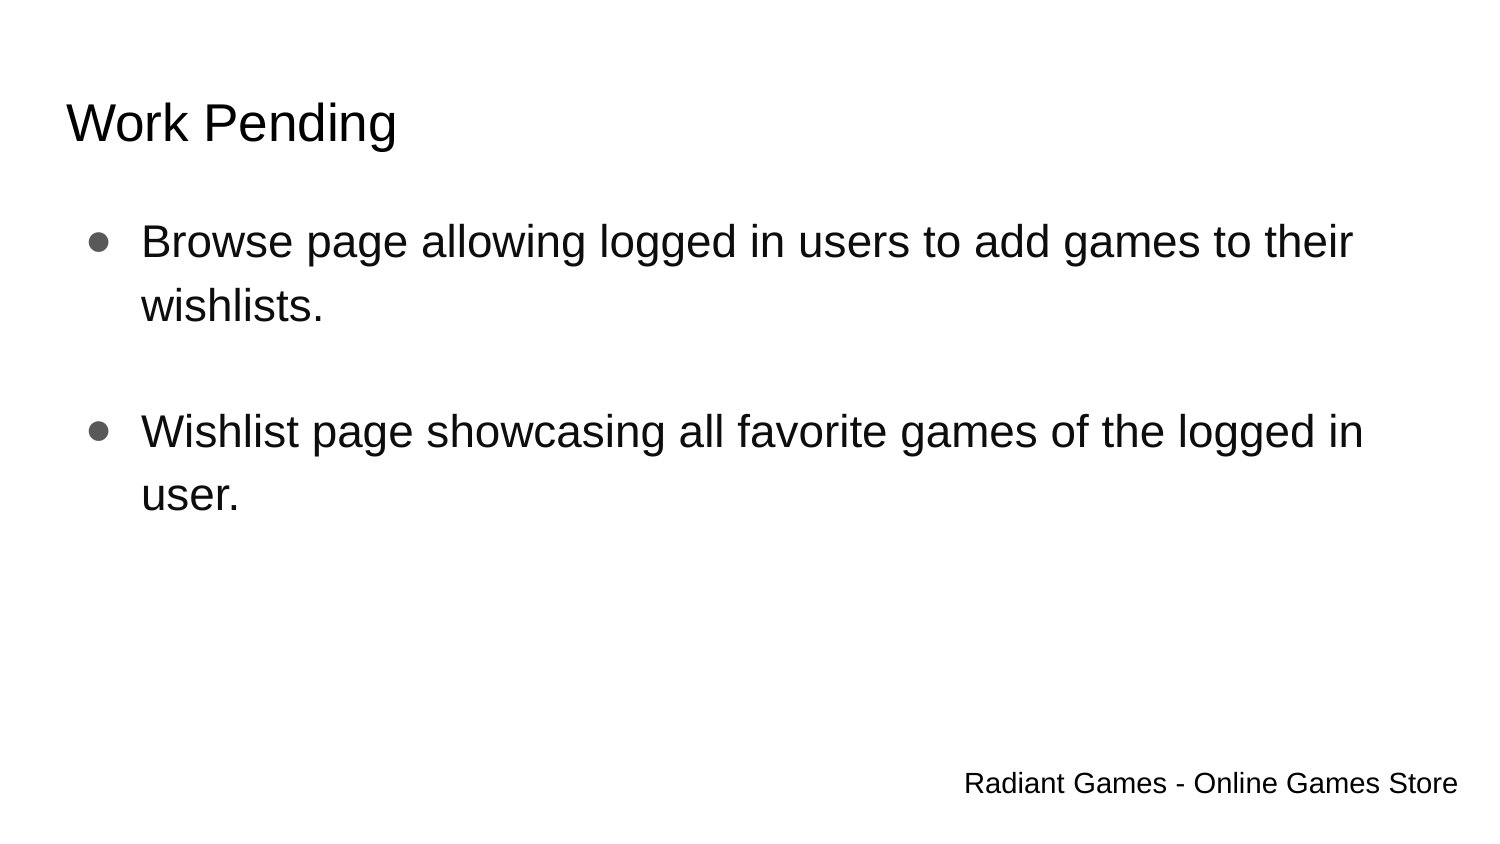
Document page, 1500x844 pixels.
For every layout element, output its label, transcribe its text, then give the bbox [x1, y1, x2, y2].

text_box Radiant Games - Online Games Store [949, 749, 1500, 815]
title Work Pending [51, 72, 1449, 167]
list Browse page allowing logged in users to add games to their wishlists. Wishlist page showcasing all favorite games of the logged in user. [51, 189, 1449, 750]
